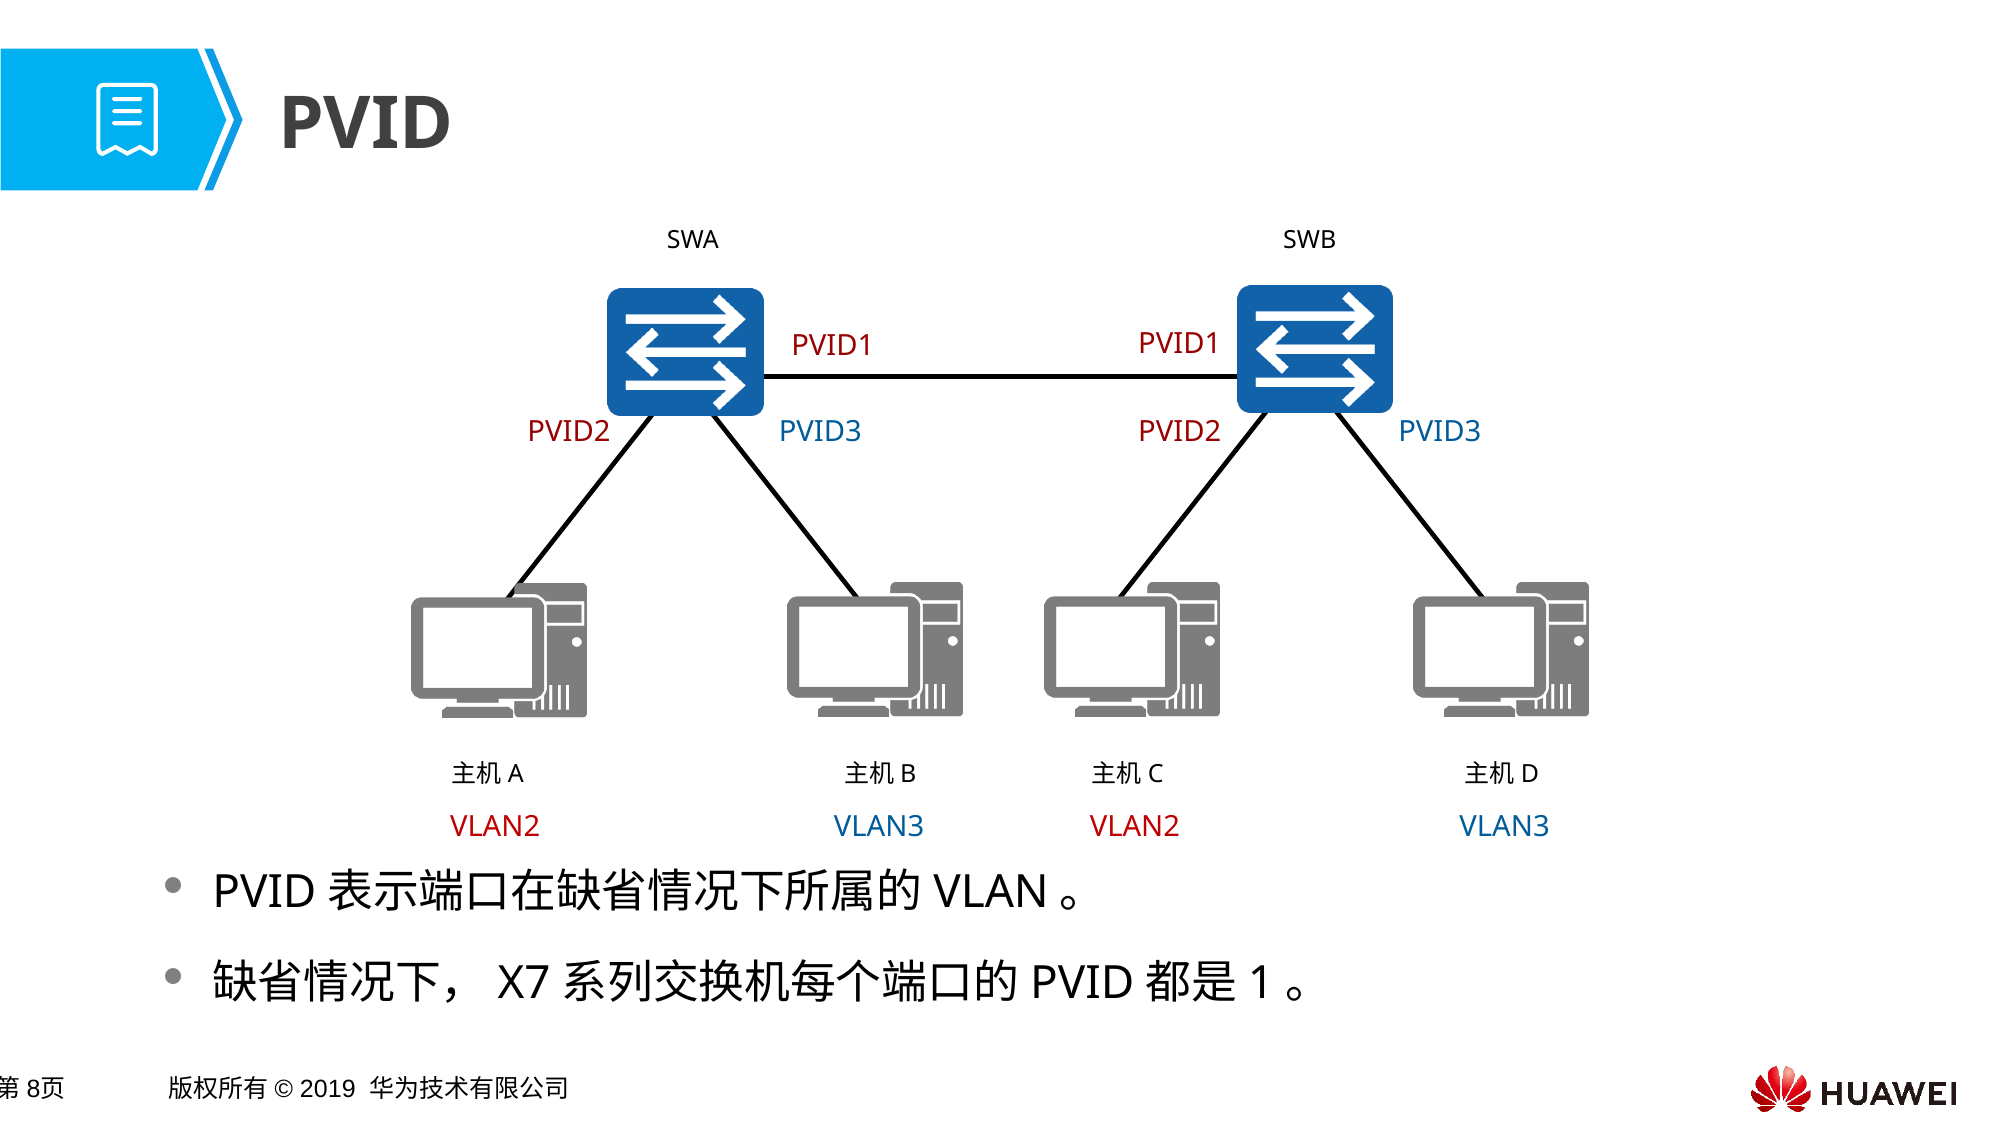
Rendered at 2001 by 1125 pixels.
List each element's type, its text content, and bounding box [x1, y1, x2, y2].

title PVID [261, 67, 1875, 173]
picture [1751, 1066, 1956, 1112]
list PVID表示端口在缺省情况下所属的VLAN。 缺省情况下，X7系列交换机每个端口的PVID都是1。 [149, 219, 1883, 988]
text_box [411, 216, 1589, 861]
